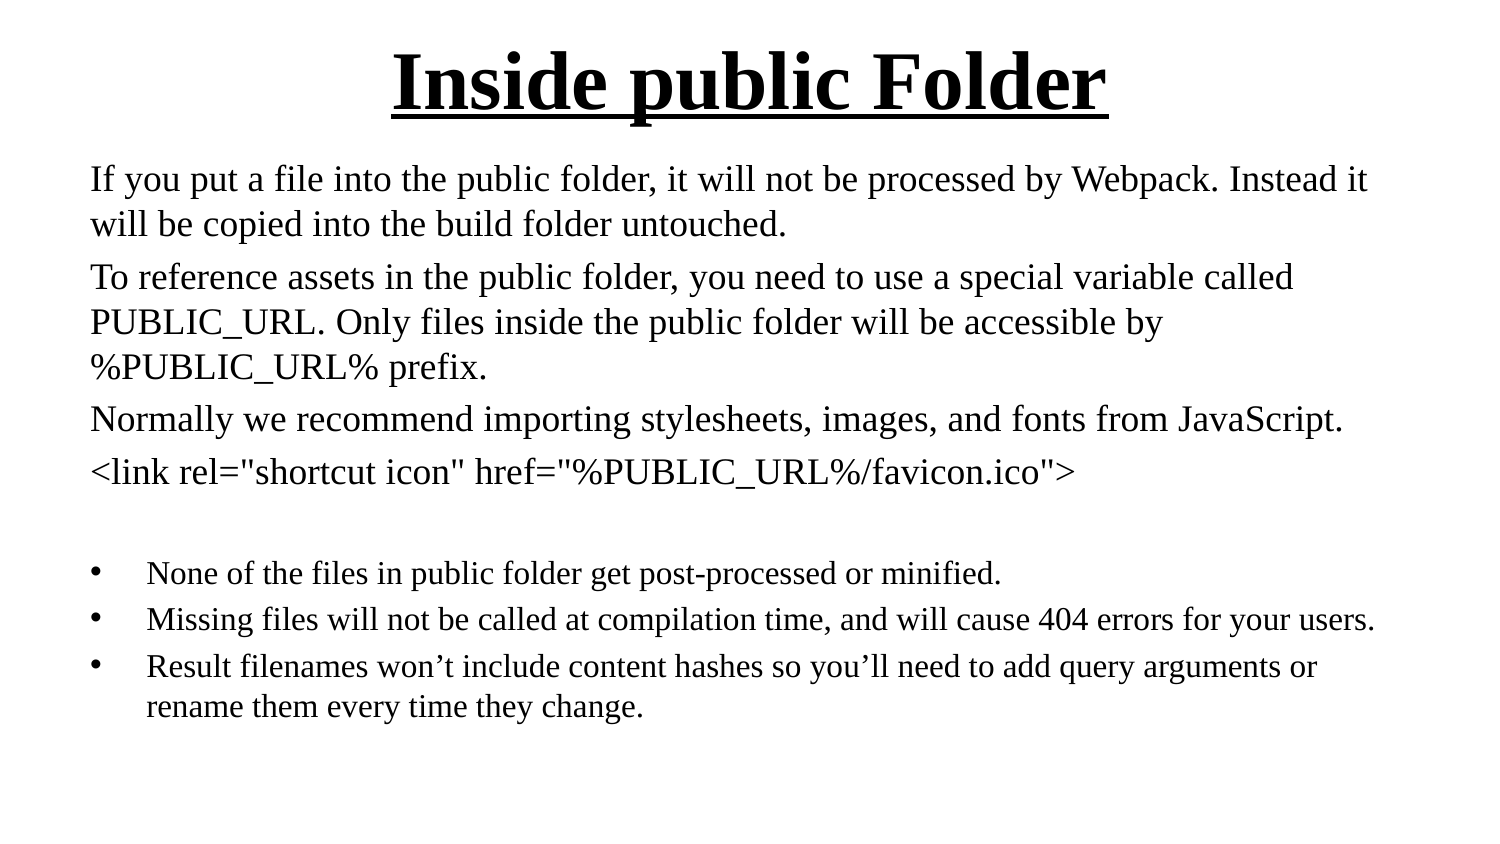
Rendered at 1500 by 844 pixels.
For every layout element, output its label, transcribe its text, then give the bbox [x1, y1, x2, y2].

list If you put a file into the public folder, it will not be processed by Webpack. Instead it will be copied into the build folder untouched. To reference assets in the public folder, you need to use a special variable called PUBLIC_URL. Only files inside the public folder will be accessible by %PUBLIC_URL% prefix. Normally we recommend importing stylesheets, images, and fonts from JavaScript. <link rel="shortcut icon" href="%PUBLIC_URL%/favicon.ico"> None of the files in public folder get post-processed or minified. Missing files will not be called at compilation time, and will cause 404 errors for your users. Result filenames won’t include content hashes so you’ll need to add query arguments or rename them every time they change. [75, 146, 1425, 810]
title Inside public Folder [75, 6, 1425, 146]
